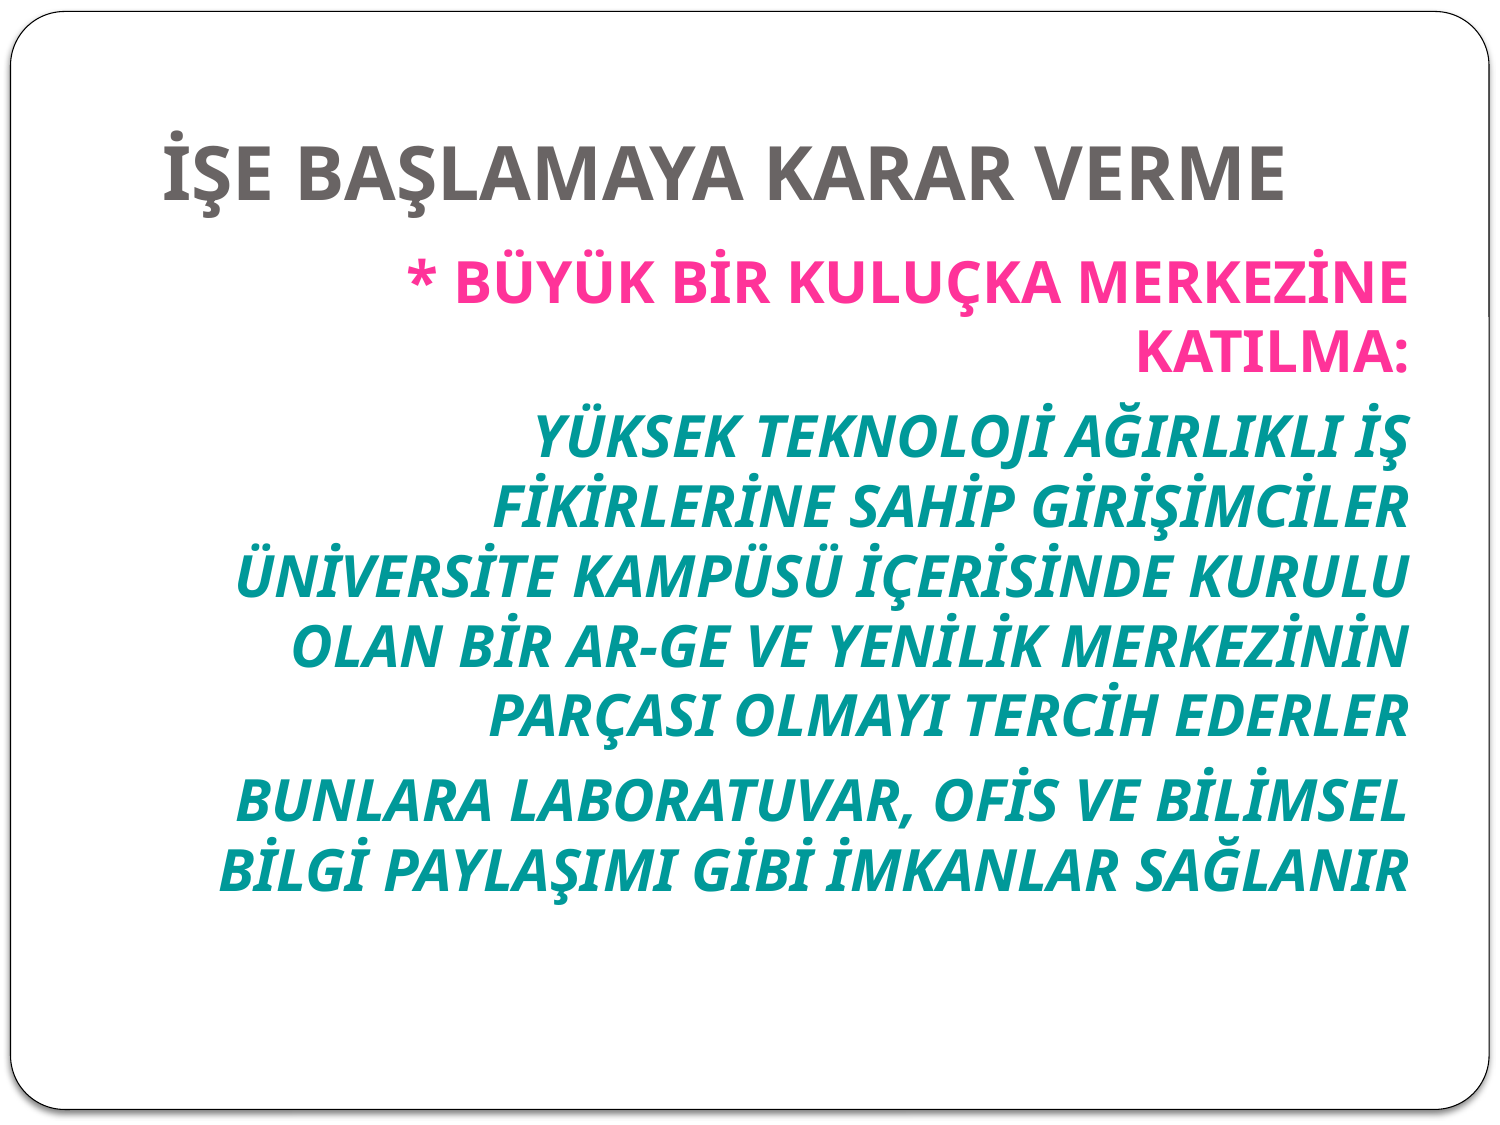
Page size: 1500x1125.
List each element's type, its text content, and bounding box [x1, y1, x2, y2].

title İŞE BAŞLAMAYA KARAR VERME [147, 42, 1423, 231]
list * BÜYÜK BİR KULUÇKA MERKEZİNE KATILMA: YÜKSEK TEKNOLOJİ AĞIRLIKLI İŞ FİKİRLERİNE SAHİP GİRİŞİMCİLER ÜNİVERSİTE KAMPÜSÜ İÇERİSİNDE KURULU OLAN BİR AR-GE VE YENİLİK MERKEZİNİN PARÇASI OLMAYI TERCİH EDERLER BUNLARA LABORATUVAR, OFİS VE BİLİMSEL BİLGİ PAYLAŞIMI GİBİ İMKANLAR SAĞLANIR [150, 237, 1425, 988]
